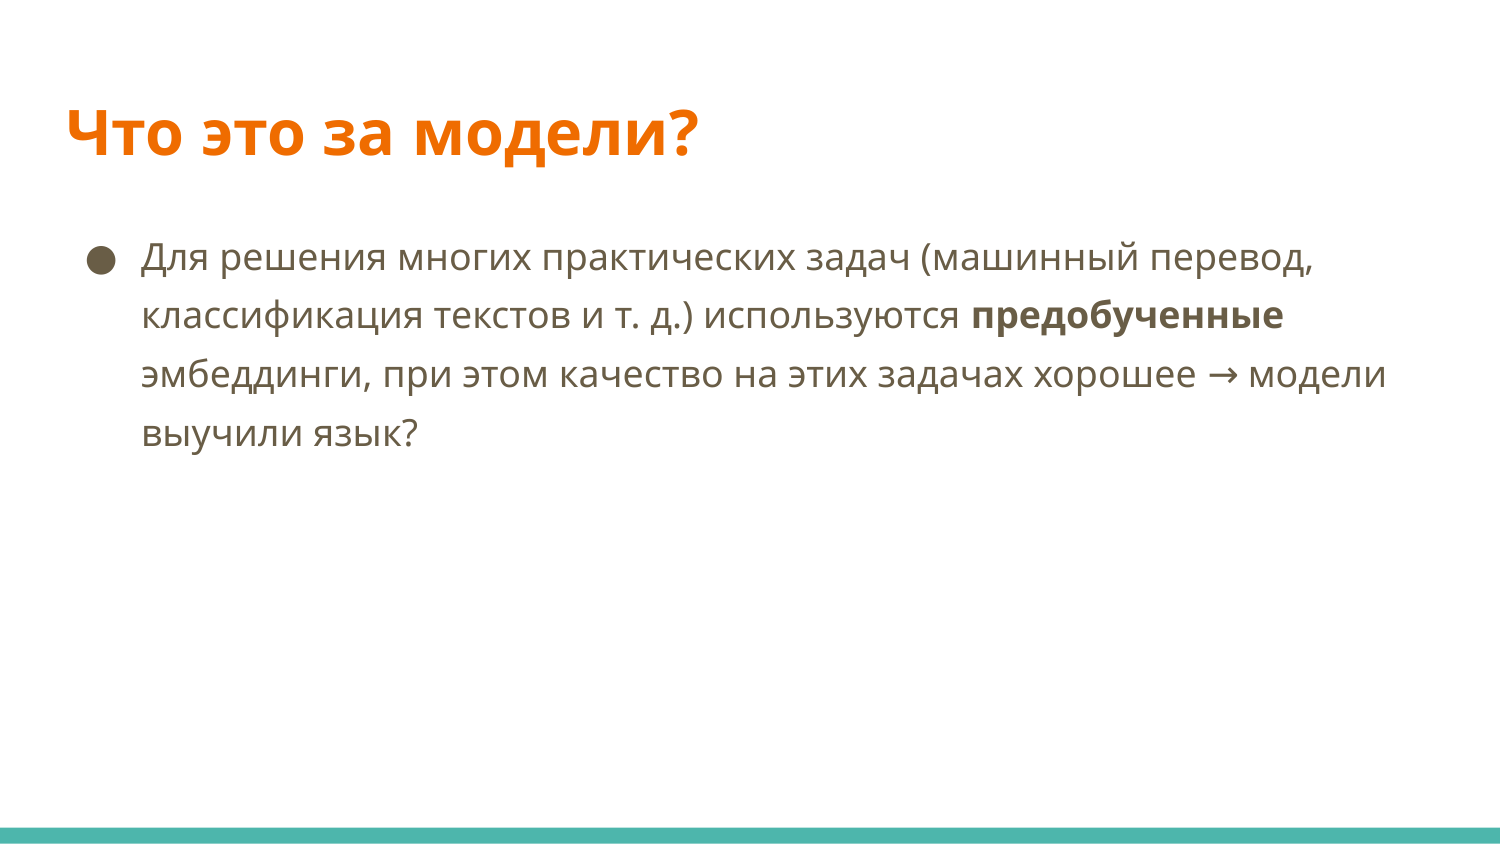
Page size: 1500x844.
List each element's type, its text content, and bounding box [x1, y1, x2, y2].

title Что это за модели? [51, 72, 1449, 189]
list Для решения многих практических задач (машинный перевод, классификация текстов и т. д.) используются предобученные эмбеддинги, при этом качество на этих задачах хорошее → модели выучили язык? [51, 207, 1449, 750]
